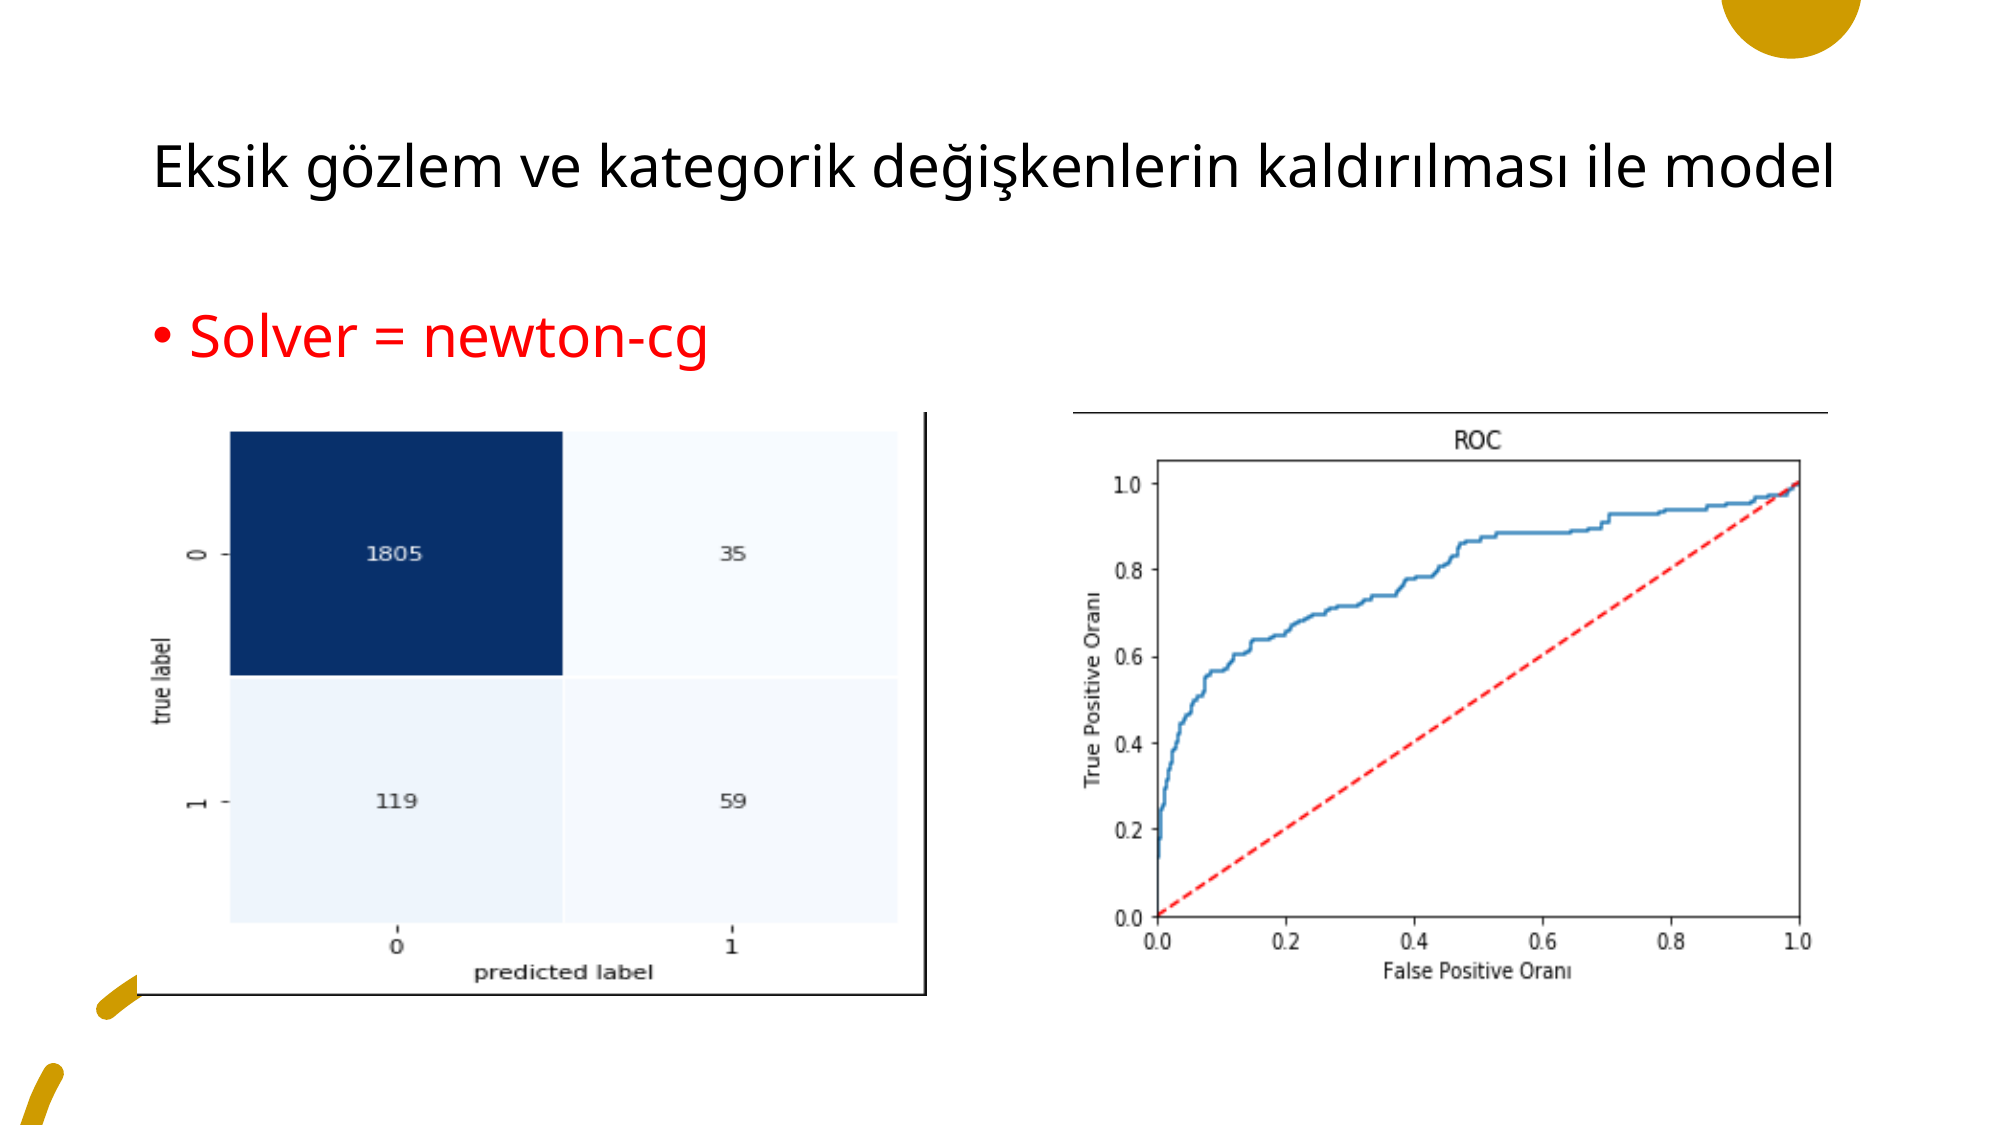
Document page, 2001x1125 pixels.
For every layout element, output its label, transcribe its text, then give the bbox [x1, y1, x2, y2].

picture [137, 411, 927, 996]
picture [1073, 411, 1828, 996]
title Eksik gözlem ve kategorik değişkenlerin kaldırılması ile model [137, 59, 1863, 278]
list Solver = newton-cg [137, 299, 1863, 933]
